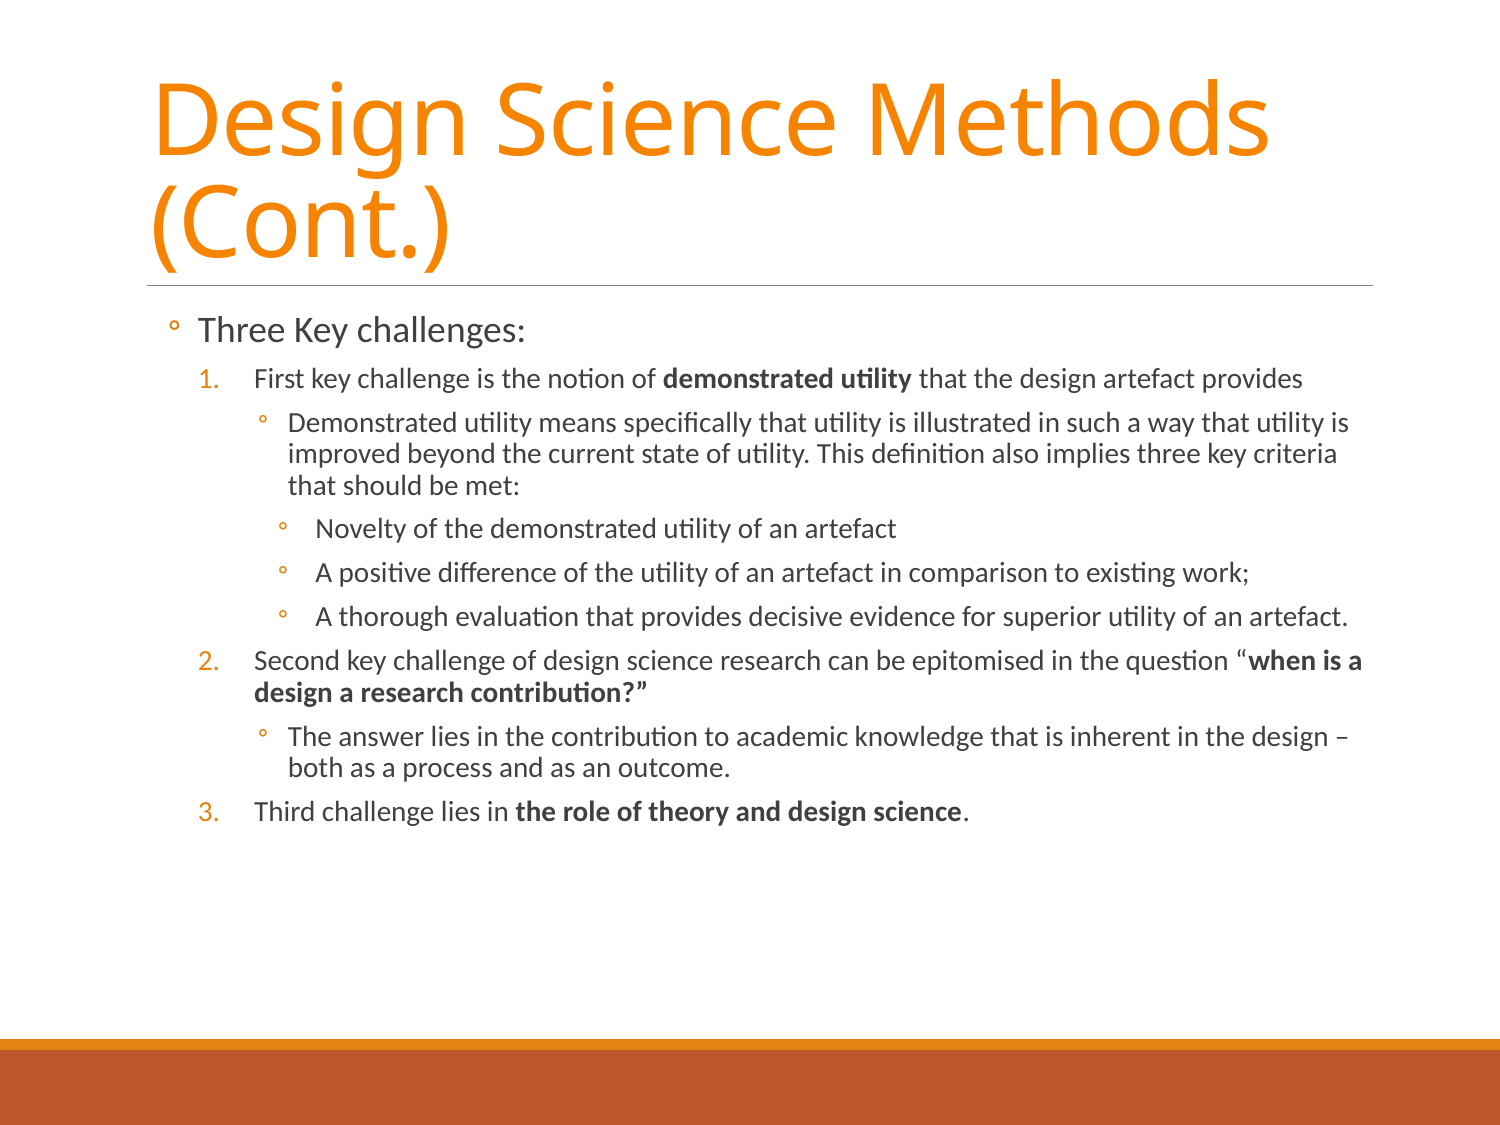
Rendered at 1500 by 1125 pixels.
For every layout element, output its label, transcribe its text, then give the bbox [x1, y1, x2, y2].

title Design Science Methods (Cont.) [135, 47, 1413, 285]
list Three Key challenges: First key challenge is the notion of demonstrated utility that the design artefact provides Demonstrated utility means specifically that utility is illustrated in such a way that utility is improved beyond the current state of utility. This definition also implies three key criteria that should be met: Novelty of the demonstrated utility of an artefact A positive difference of the utility of an artefact in comparison to existing work; A thorough evaluation that provides decisive evidence for superior utility of an artefact. Second key challenge of design science research can be epitomised in the question “when is a design a research contribution?” The answer lies in the contribution to academic knowledge that is inherent in the design – both as a process and as an outcome. Third challenge lies in the role of theory and design science. [135, 302, 1373, 963]
